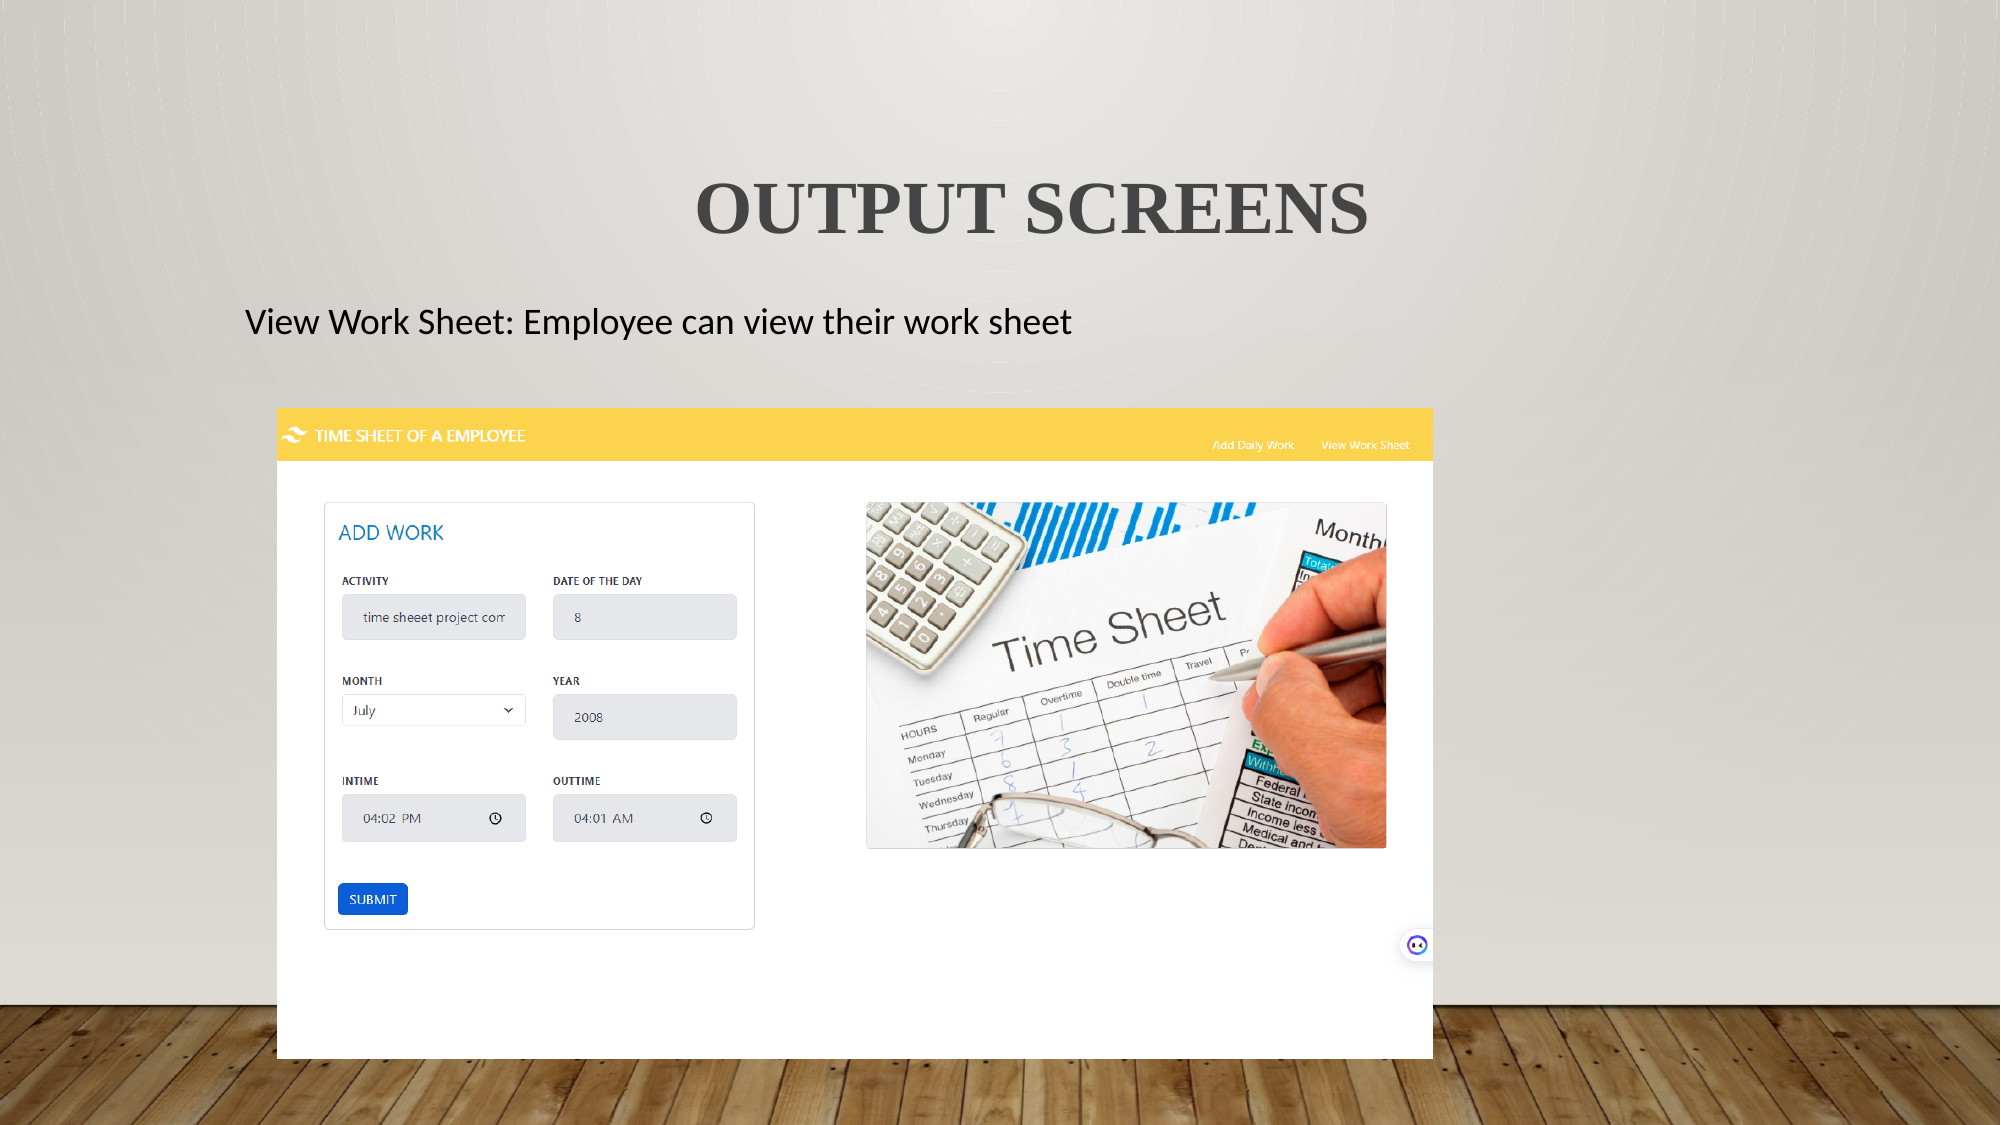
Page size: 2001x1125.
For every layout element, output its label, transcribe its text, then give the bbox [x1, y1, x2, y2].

picture [0, 408, 2000, 1125]
text_box View Work Sheet: Employee can view their work sheet [230, 286, 1828, 350]
text_box OUTPUT SCREENS [252, 88, 1663, 242]
